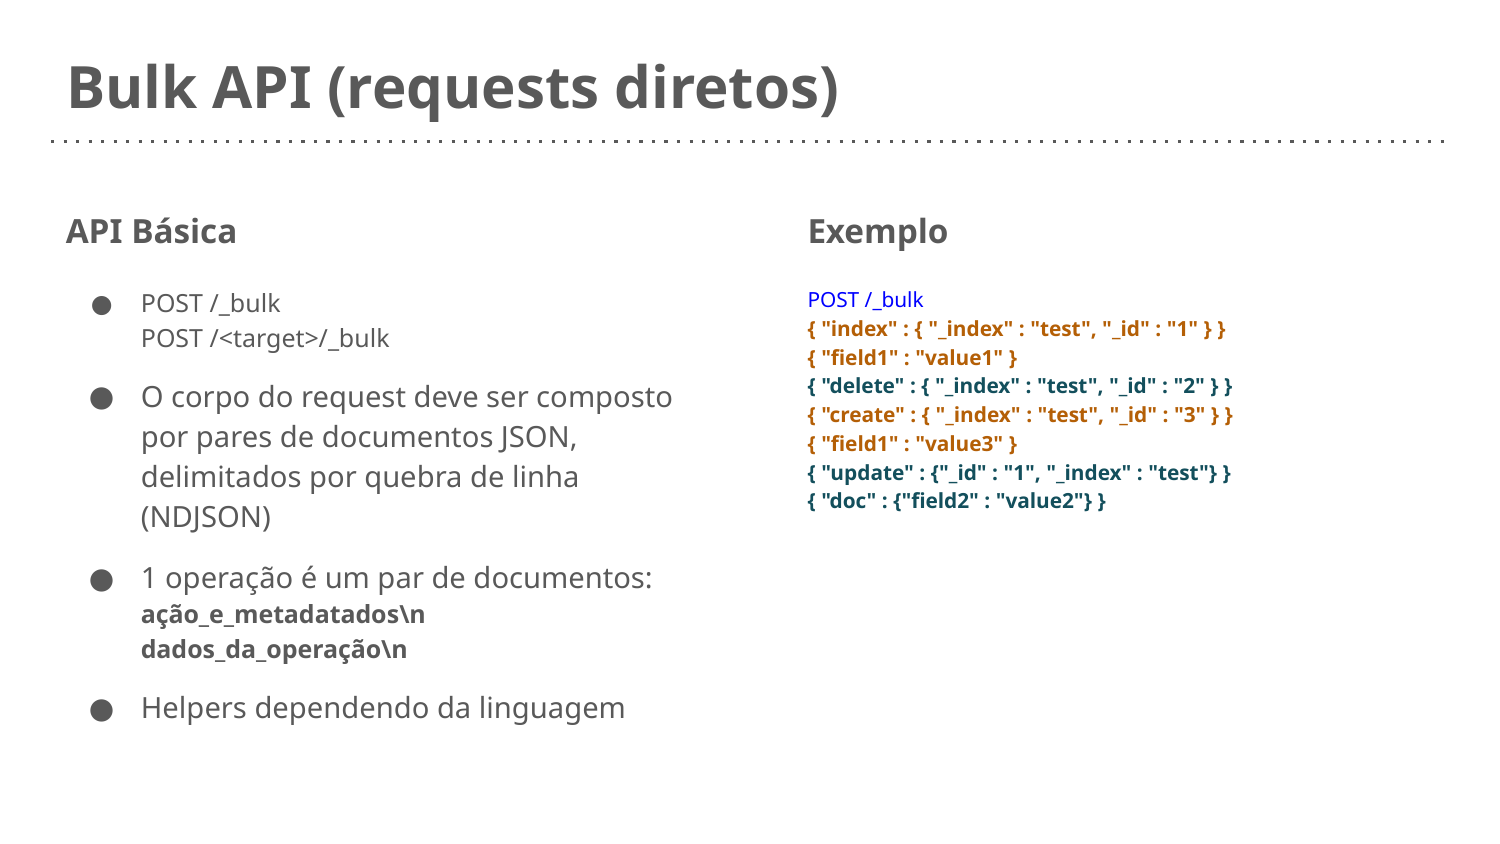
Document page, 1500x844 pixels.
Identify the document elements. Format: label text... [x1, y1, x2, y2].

title Bulk API (requests diretos) [51, 35, 1449, 130]
list Exemplo POST /_bulk { "index" : { "_index" : "test", "_id" : "1" } } { "field1" : "value1" } { "delete" : { "_index" : "test", "_id" : "2" } } { "create" : { "_index" : "test", "_id" : "3" } } { "field1" : "value3" } { "update" : {"_id" : "1", "_index" : "test"} } { "doc" : {"field2" : "value2"} } [792, 189, 1449, 750]
list API Básica POST /_bulk POST /<target>/_bulk O corpo do request deve ser composto por pares de documentos JSON, delimitados por quebra de linha (NDJSON) 1 operação é um par de documentos: ação_e_metadatados\n dados_da_operação\n Helpers dependendo da linguagem [51, 189, 708, 750]
